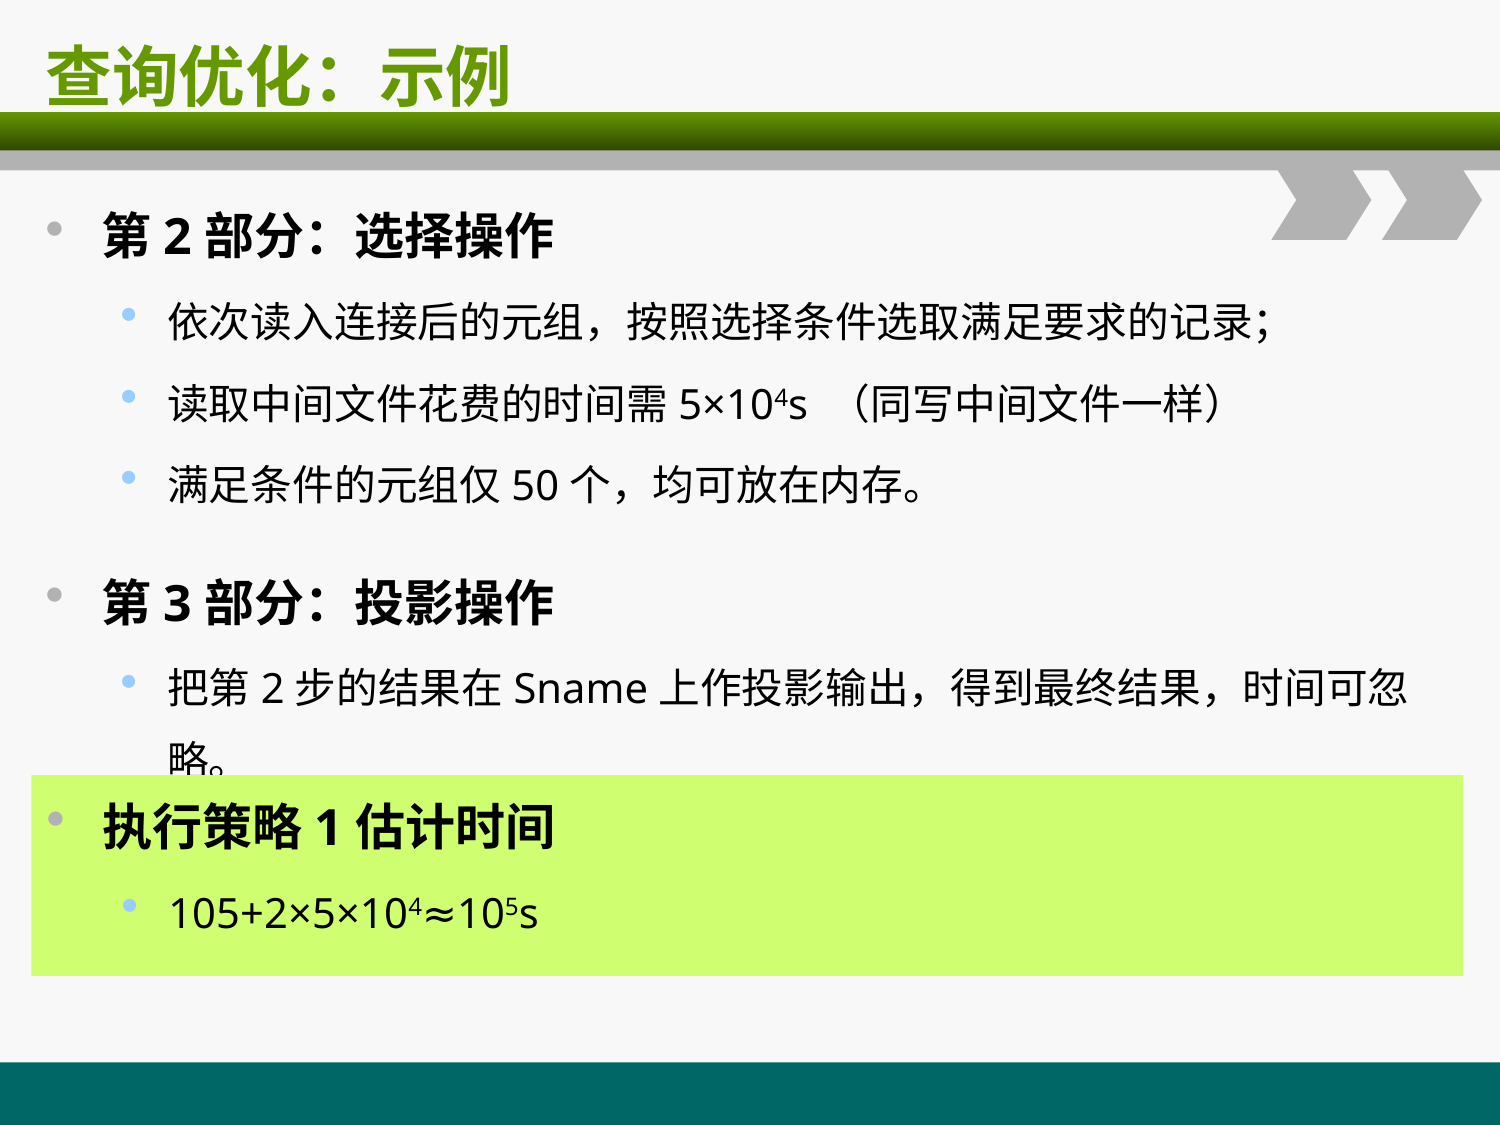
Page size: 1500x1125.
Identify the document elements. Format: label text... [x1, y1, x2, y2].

text_box 第3部分：投影操作 把第2步的结果在Sname上作投影输出，得到最终结果，时间可忽略。 [30, 550, 1463, 740]
list 第2部分：选择操作 依次读入连接后的元组，按照选择条件选取满足要求的记录； 读取中间文件花费的时间需5×104s （同写中间文件一样） 满足条件的元组仅50个，均可放在内存。 [30, 184, 1463, 528]
title 查询优化：示例 [30, 24, 1463, 125]
text_box 执行策略1估计时间 105+2×5×104≈105s [31, 775, 1464, 976]
